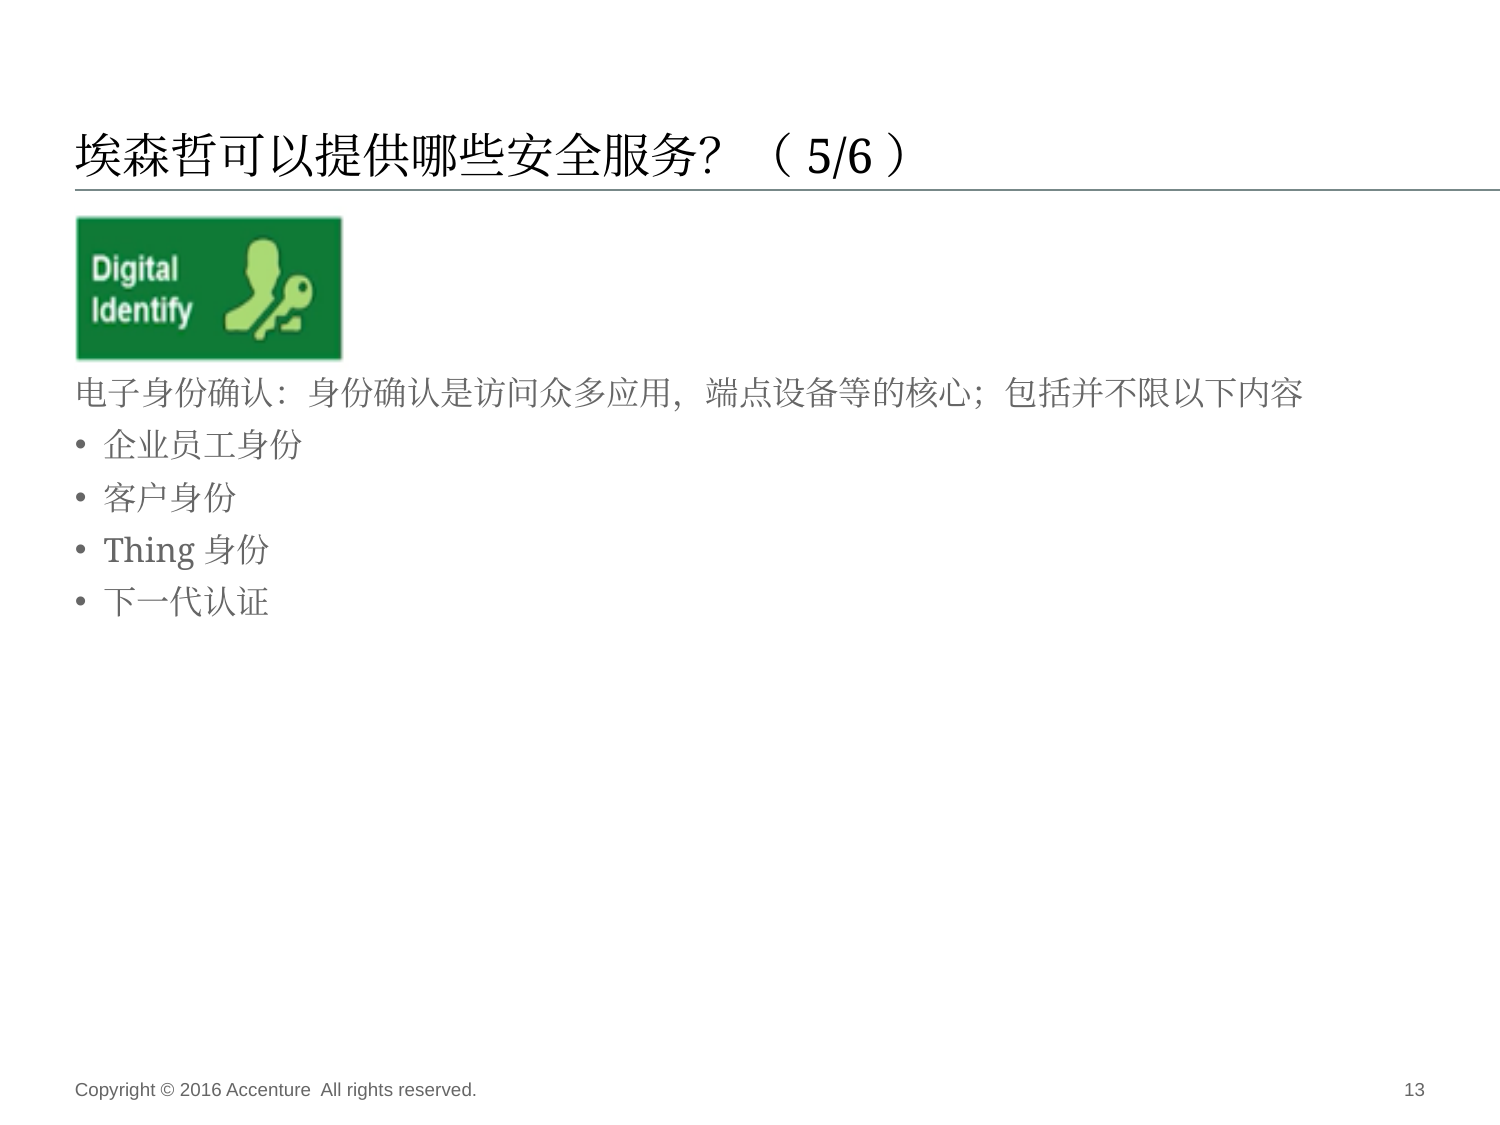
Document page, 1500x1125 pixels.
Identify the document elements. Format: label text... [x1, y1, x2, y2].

picture [74, 206, 349, 371]
list 电子身份确认：身份确认是访问众多应用，端点设备等的核心；包括并不限以下内容 企业员工身份 客户身份 Thing身份 下一代认证 [74, 206, 1426, 919]
title 埃森哲可以提供哪些安全服务？（5/6） [74, 19, 1426, 184]
slide_number 13 [1335, 1078, 1426, 1100]
footer Copyright © 2016 Accenture All rights reserved. [74, 1078, 741, 1100]
